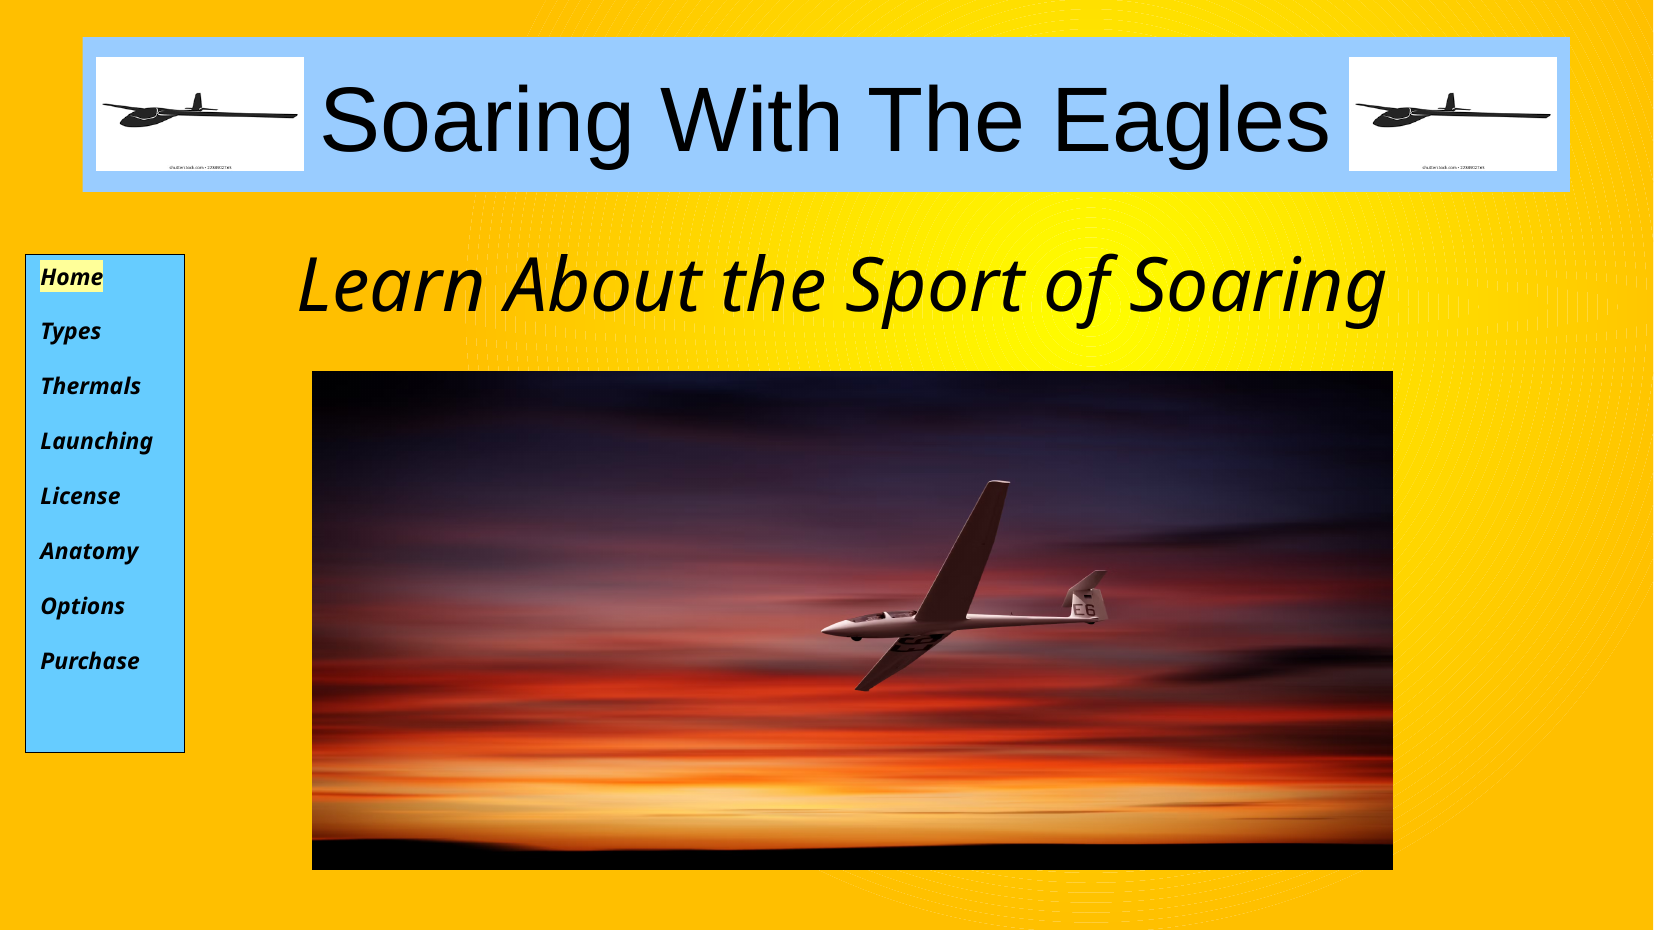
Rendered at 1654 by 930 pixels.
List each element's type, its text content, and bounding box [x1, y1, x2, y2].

title Soaring With The Eagles [82, 37, 1570, 192]
picture [95, 57, 304, 172]
picture [312, 371, 1393, 870]
text_box Learn About the Sport of Soaring [281, 229, 1523, 340]
picture [1348, 57, 1557, 172]
text_box Home Types Thermals Launching License Anatomy Options Purchase [25, 254, 185, 753]
